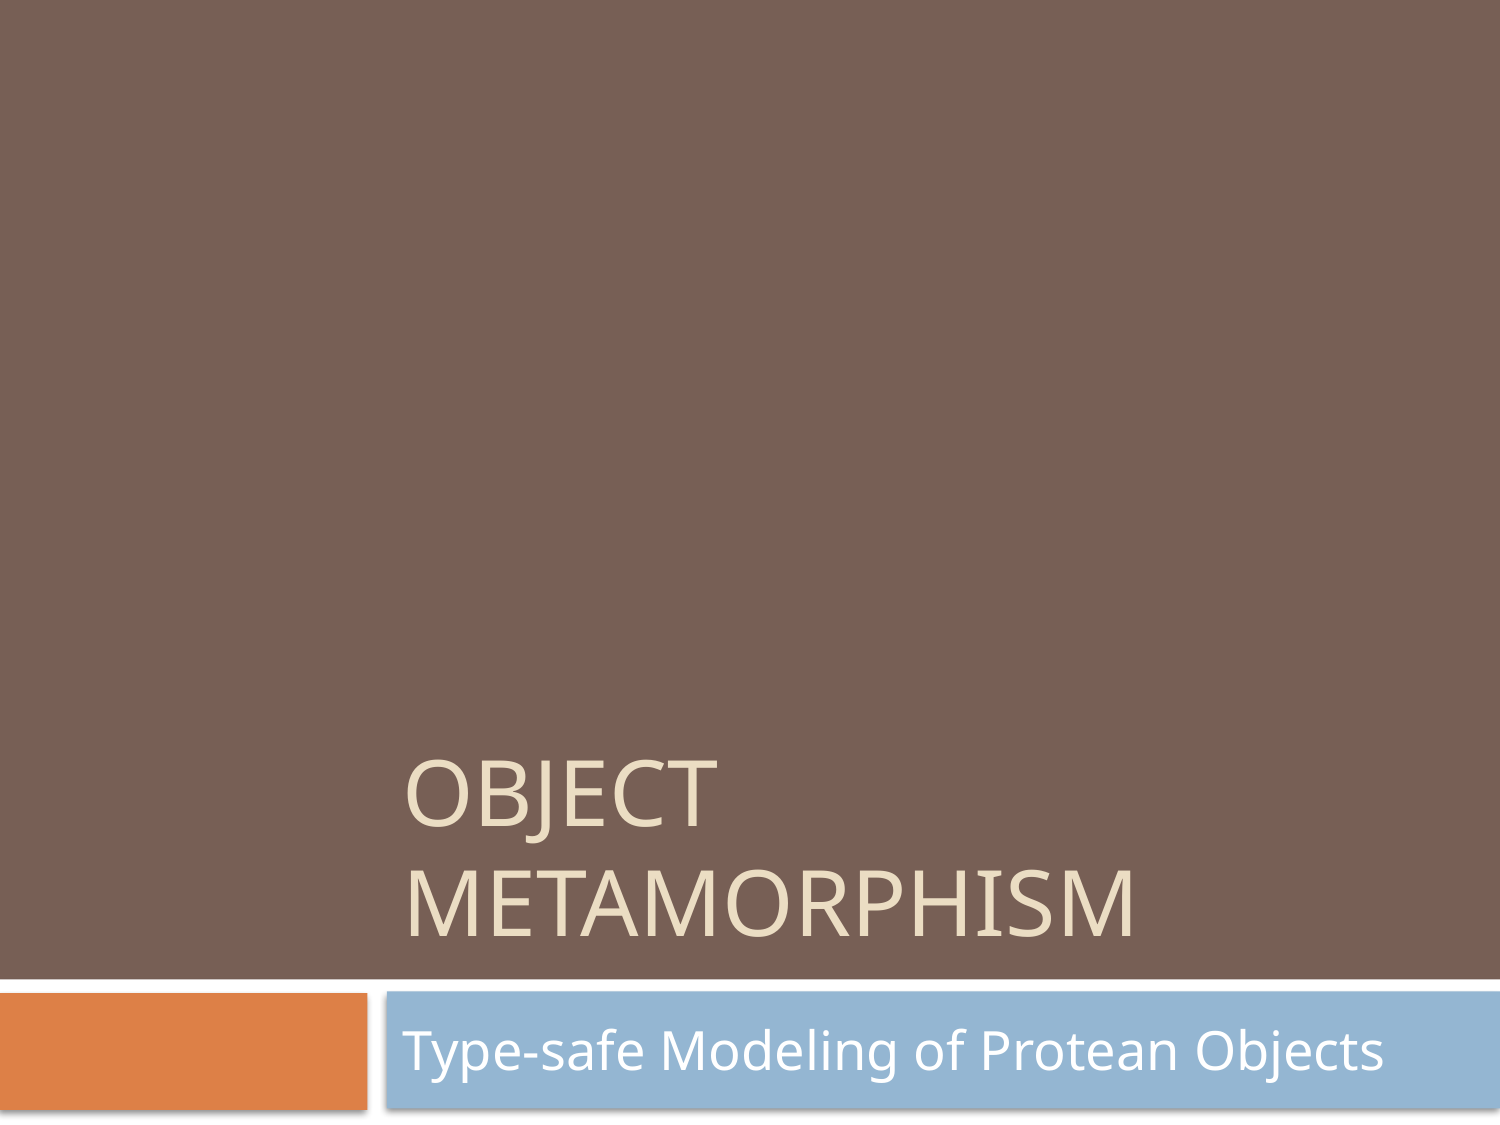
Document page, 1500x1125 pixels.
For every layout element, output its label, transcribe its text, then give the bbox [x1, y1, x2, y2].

subtitle Type-safe Modeling of Protean Objects [387, 992, 1488, 1105]
title Object Metamorphism [387, 662, 1450, 963]
